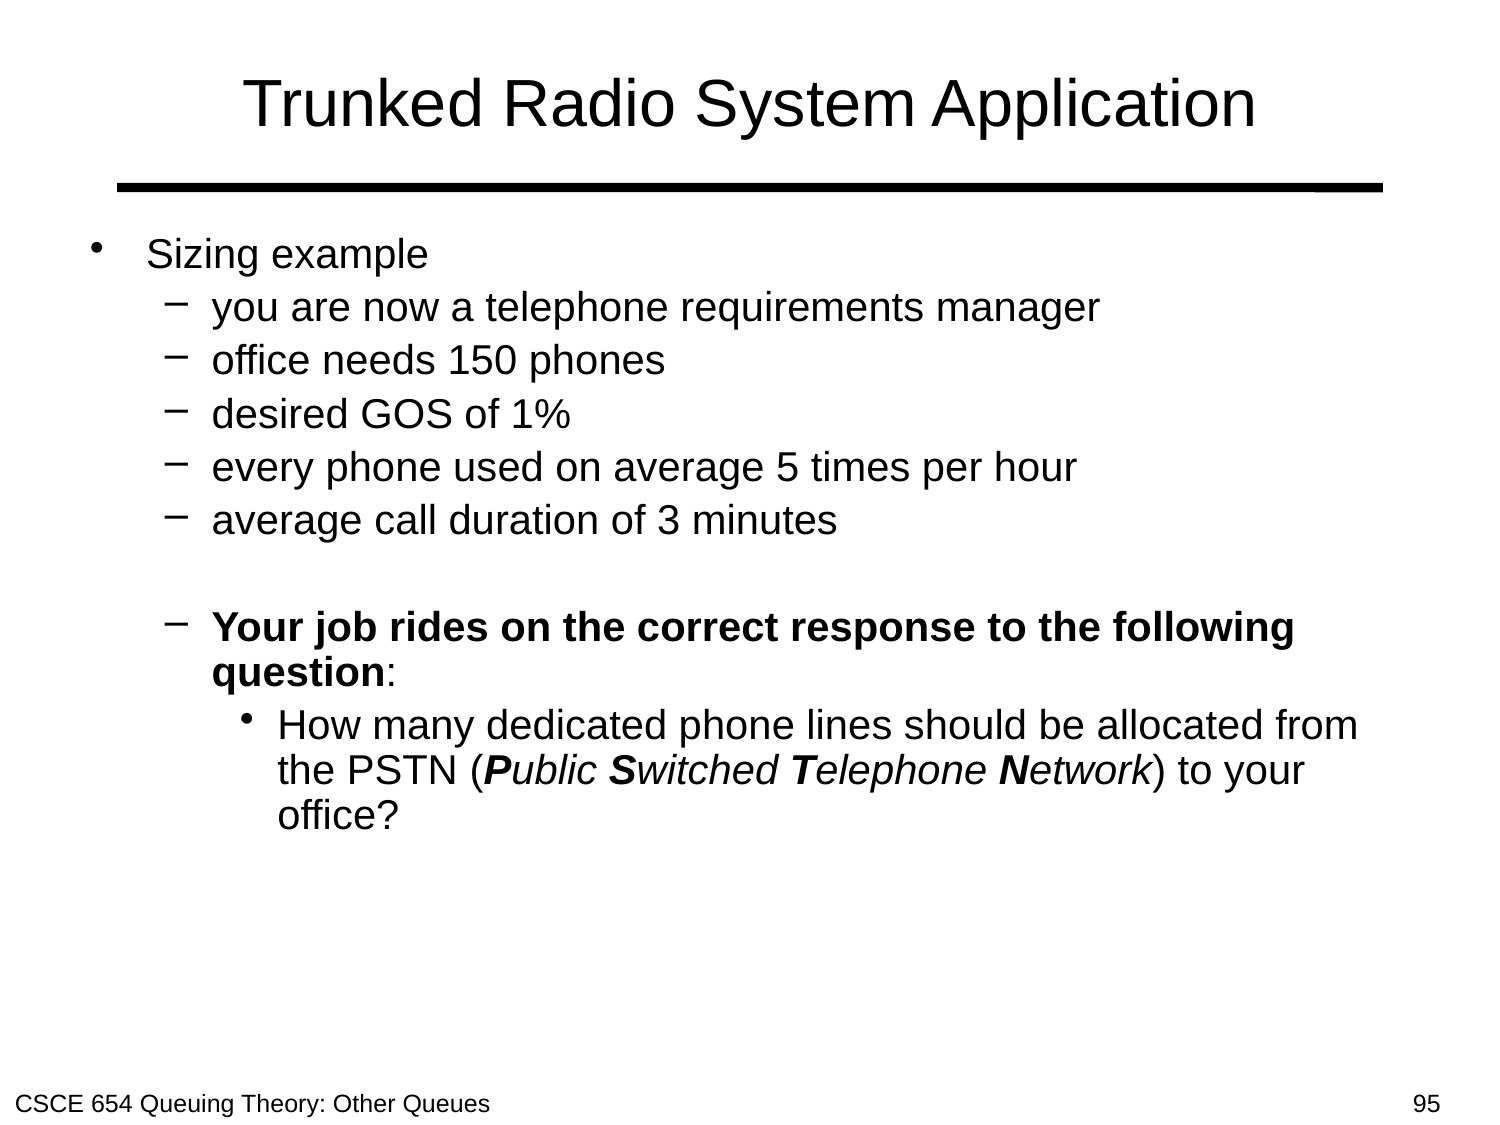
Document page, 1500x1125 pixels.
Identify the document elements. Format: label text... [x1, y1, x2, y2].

title Trunked Radio System Application [75, 24, 1425, 175]
list Sizing example you are now a telephone requirements manager office needs 150 phones desired GOS of 1% every phone used on average 5 times per hour average call duration of 3 minutes Your job rides on the correct response to the following question: How many dedicated phone lines should be allocated from the PSTN (Public Switched Telephone Network) to your office? [75, 224, 1425, 1005]
